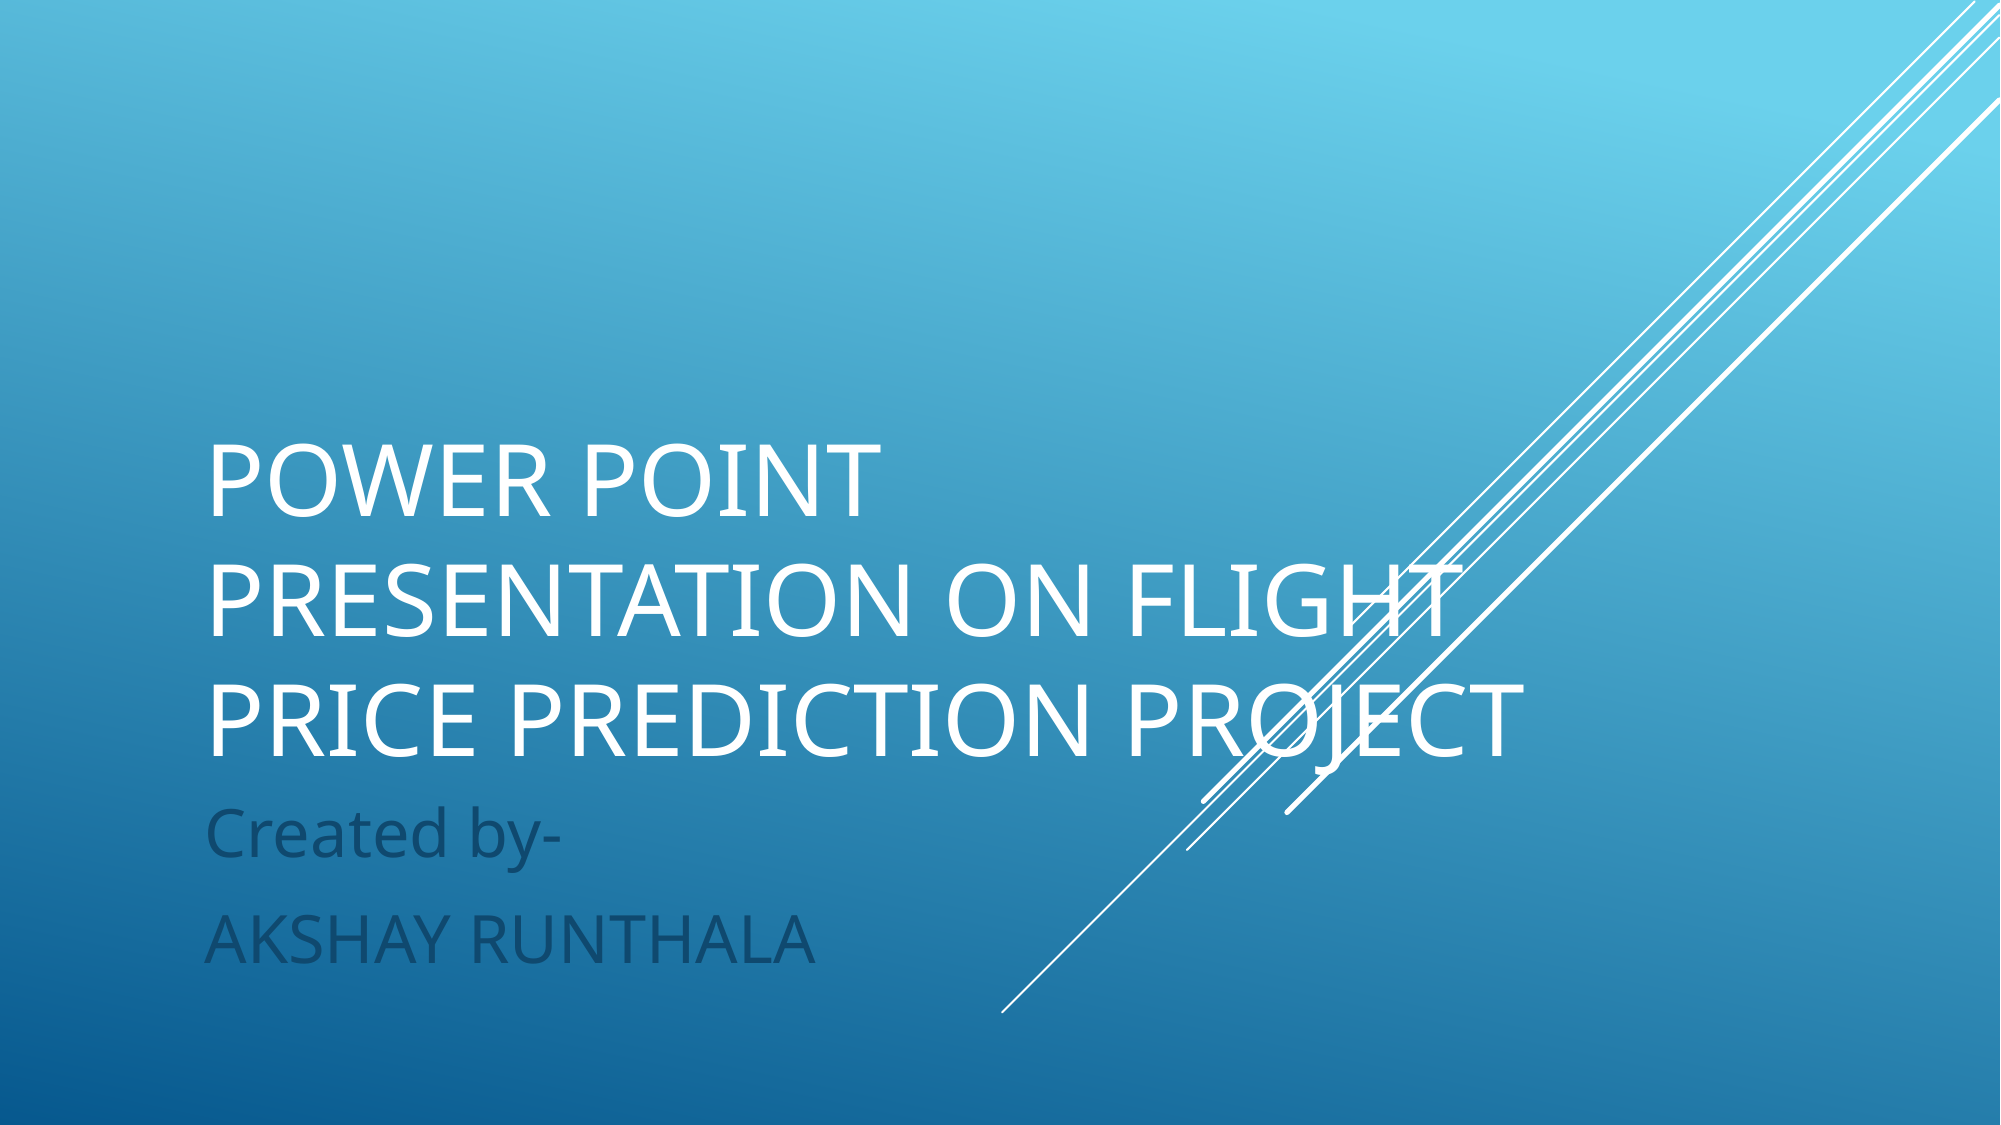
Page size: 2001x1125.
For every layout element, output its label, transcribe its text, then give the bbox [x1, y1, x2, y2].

title Power Point Presentation on Flight Price prediction project [189, 103, 1638, 783]
subtitle Created by- AKSHAY RUNTHALA [189, 783, 1638, 1007]
